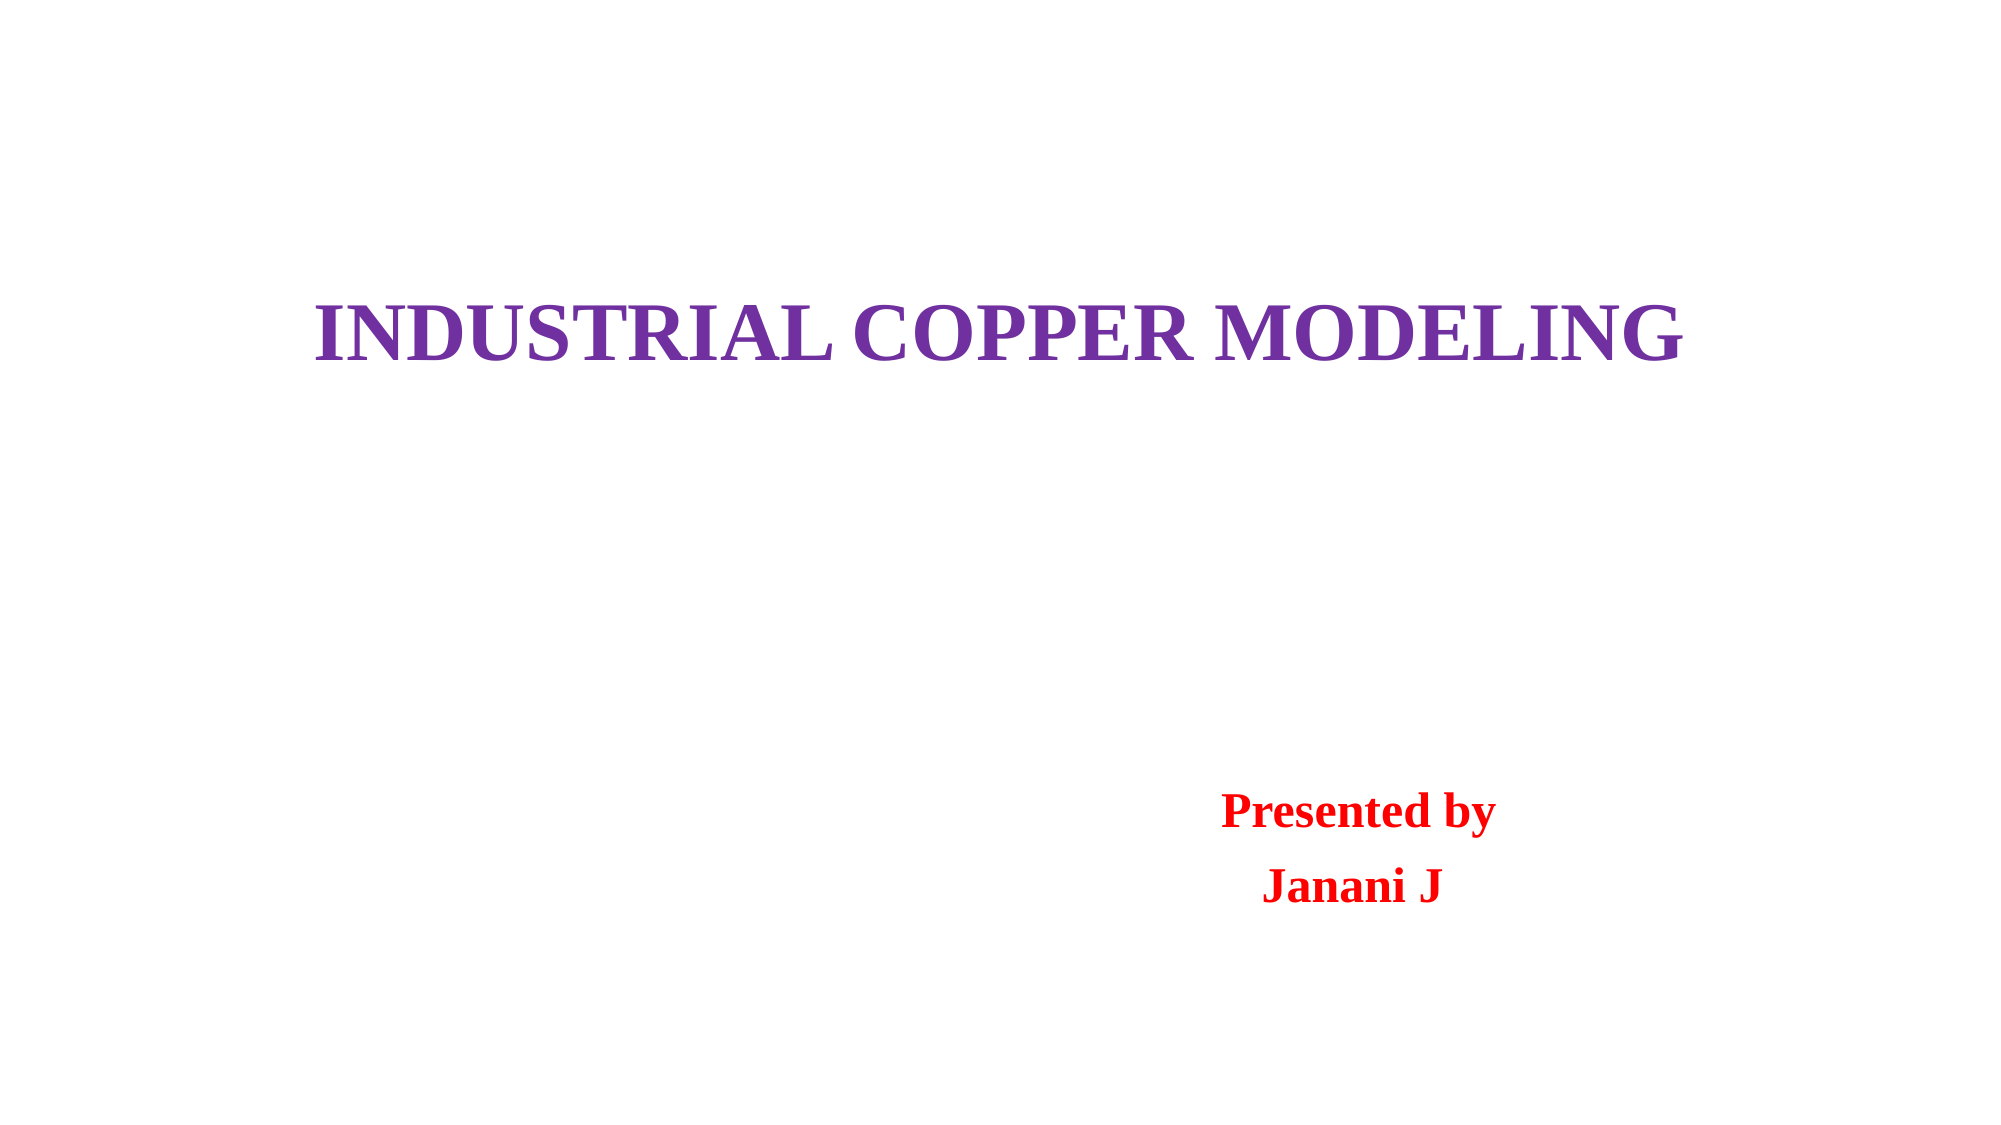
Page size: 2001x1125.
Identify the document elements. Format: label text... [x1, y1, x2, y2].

title INDUSTRIAL COPPER MODELING [249, 184, 1750, 386]
subtitle Presented by Janani J [233, 471, 1734, 1007]
